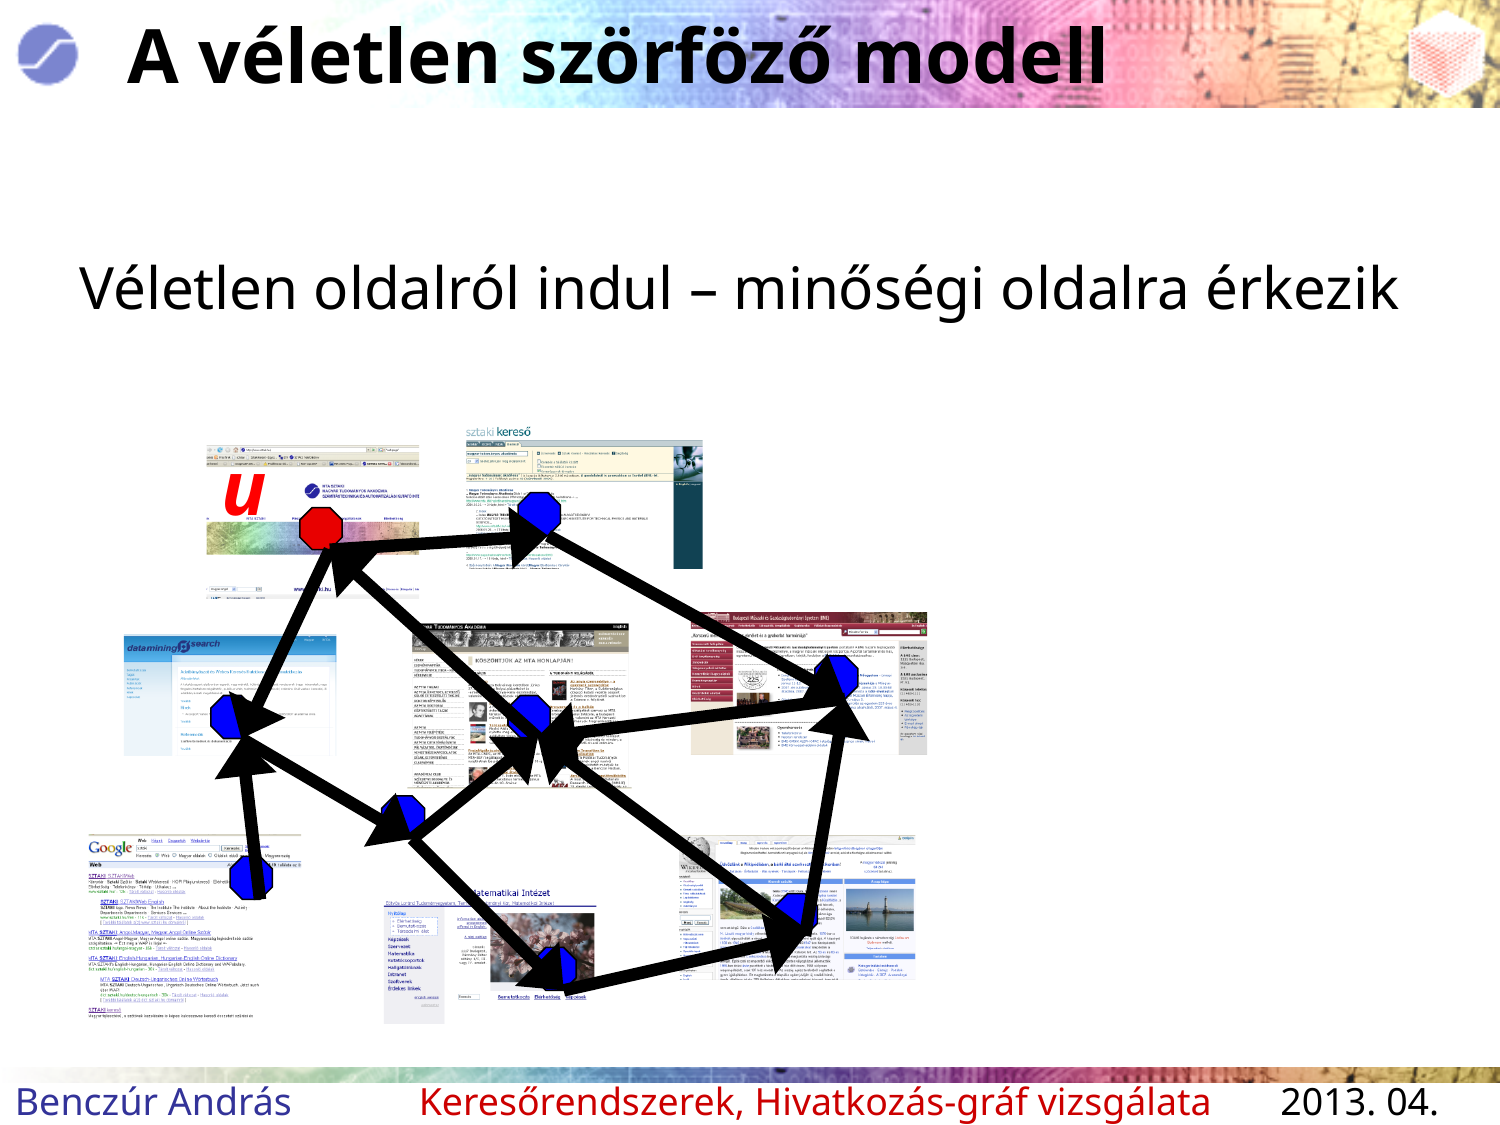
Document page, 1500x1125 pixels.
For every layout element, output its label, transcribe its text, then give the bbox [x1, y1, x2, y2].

text_box [0, 0, 1500, 108]
text_box Véletlen oldalról indul – minőségi oldalra érkezik [64, 243, 1459, 329]
picture [0, 1067, 1500, 1083]
title A véletlen szörföző modell [111, 0, 1389, 107]
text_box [88, 423, 928, 1024]
